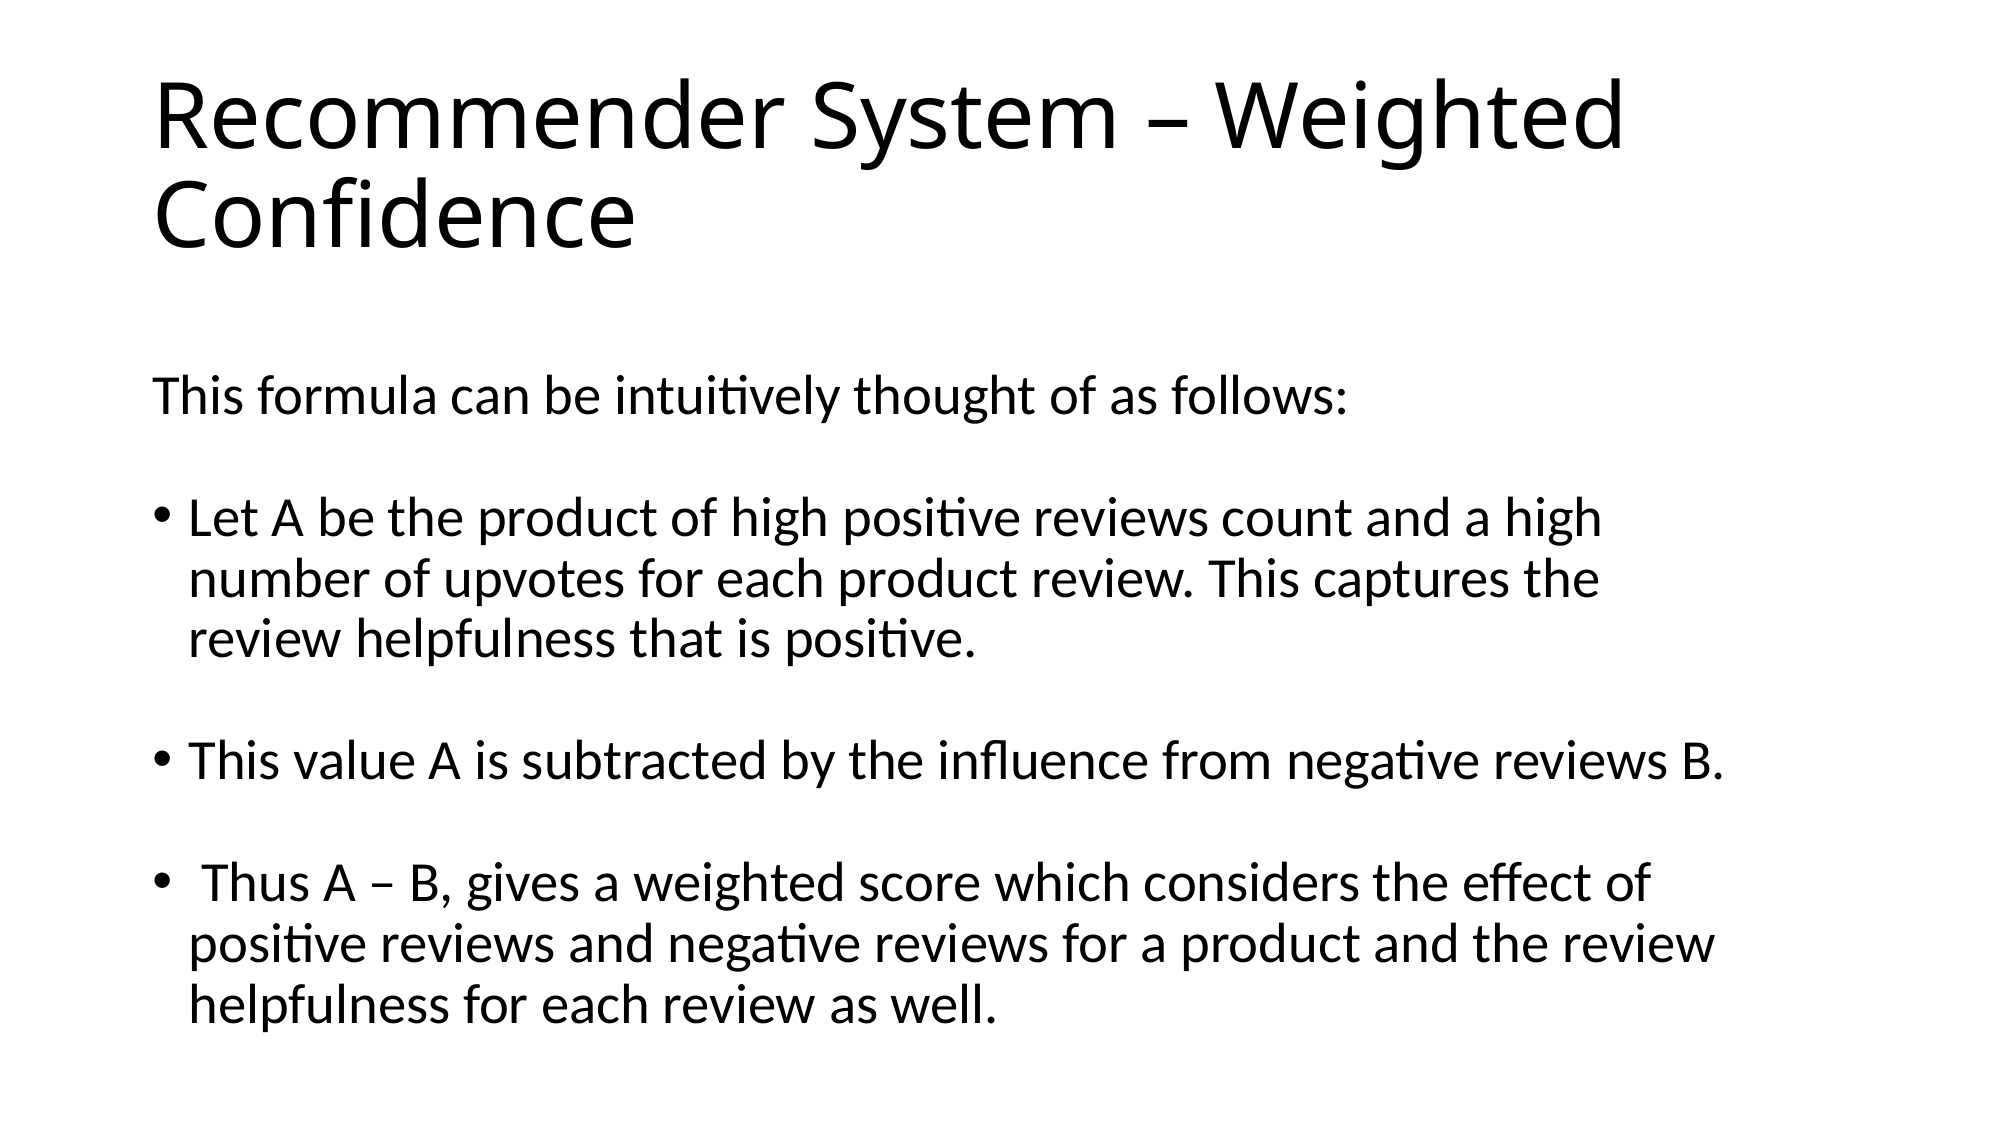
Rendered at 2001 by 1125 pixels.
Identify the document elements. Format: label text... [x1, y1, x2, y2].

text_box This formula can be intuitively thought of as follows: Let A be the product of high positive reviews count and a high number of upvotes for each product review. This captures the review helpfulness that is positive. This value A is subtracted by the influence from negative reviews B. Thus A – B, gives a weighted score which considers the effect of positive reviews and negative reviews for a product and the review helpfulness for each review as well. [137, 357, 1748, 1052]
title Recommender System – Weighted Confidence [137, 59, 1863, 278]
